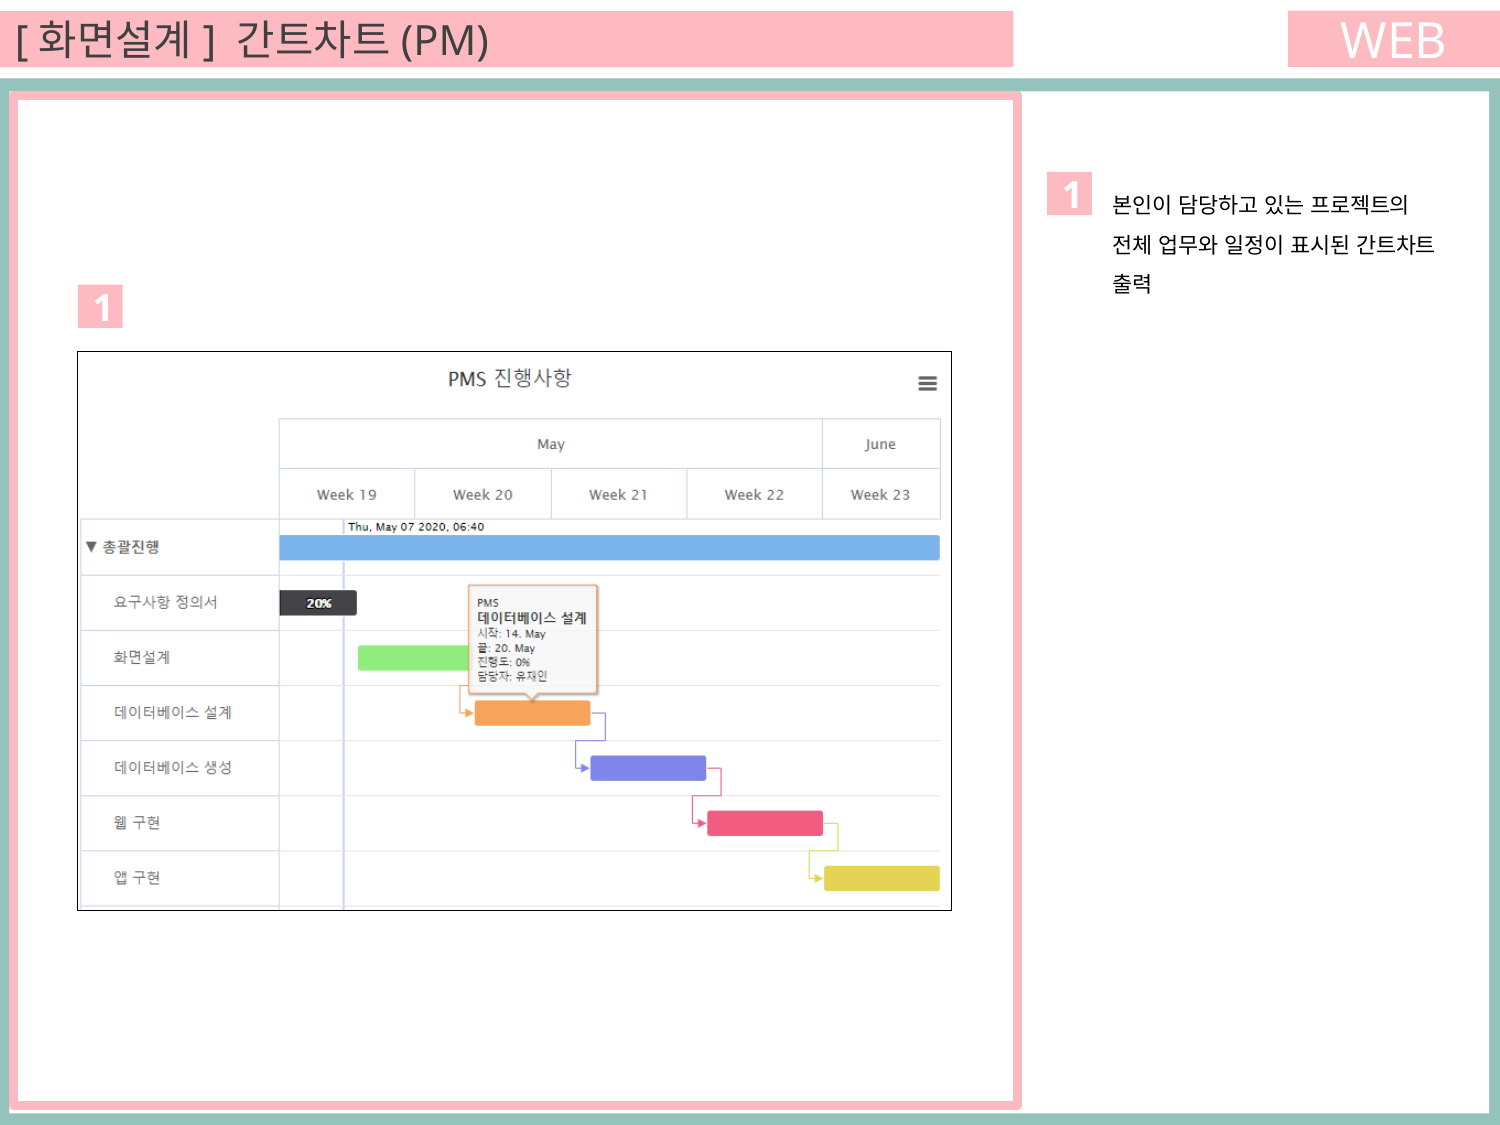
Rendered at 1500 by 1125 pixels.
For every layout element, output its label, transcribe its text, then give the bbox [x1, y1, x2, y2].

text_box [0, 78, 1500, 1125]
text_box WEB [1286, 9, 1500, 69]
picture [77, 351, 952, 911]
text_box [화면설계] 간트차트(PM) [0, 9, 1015, 69]
